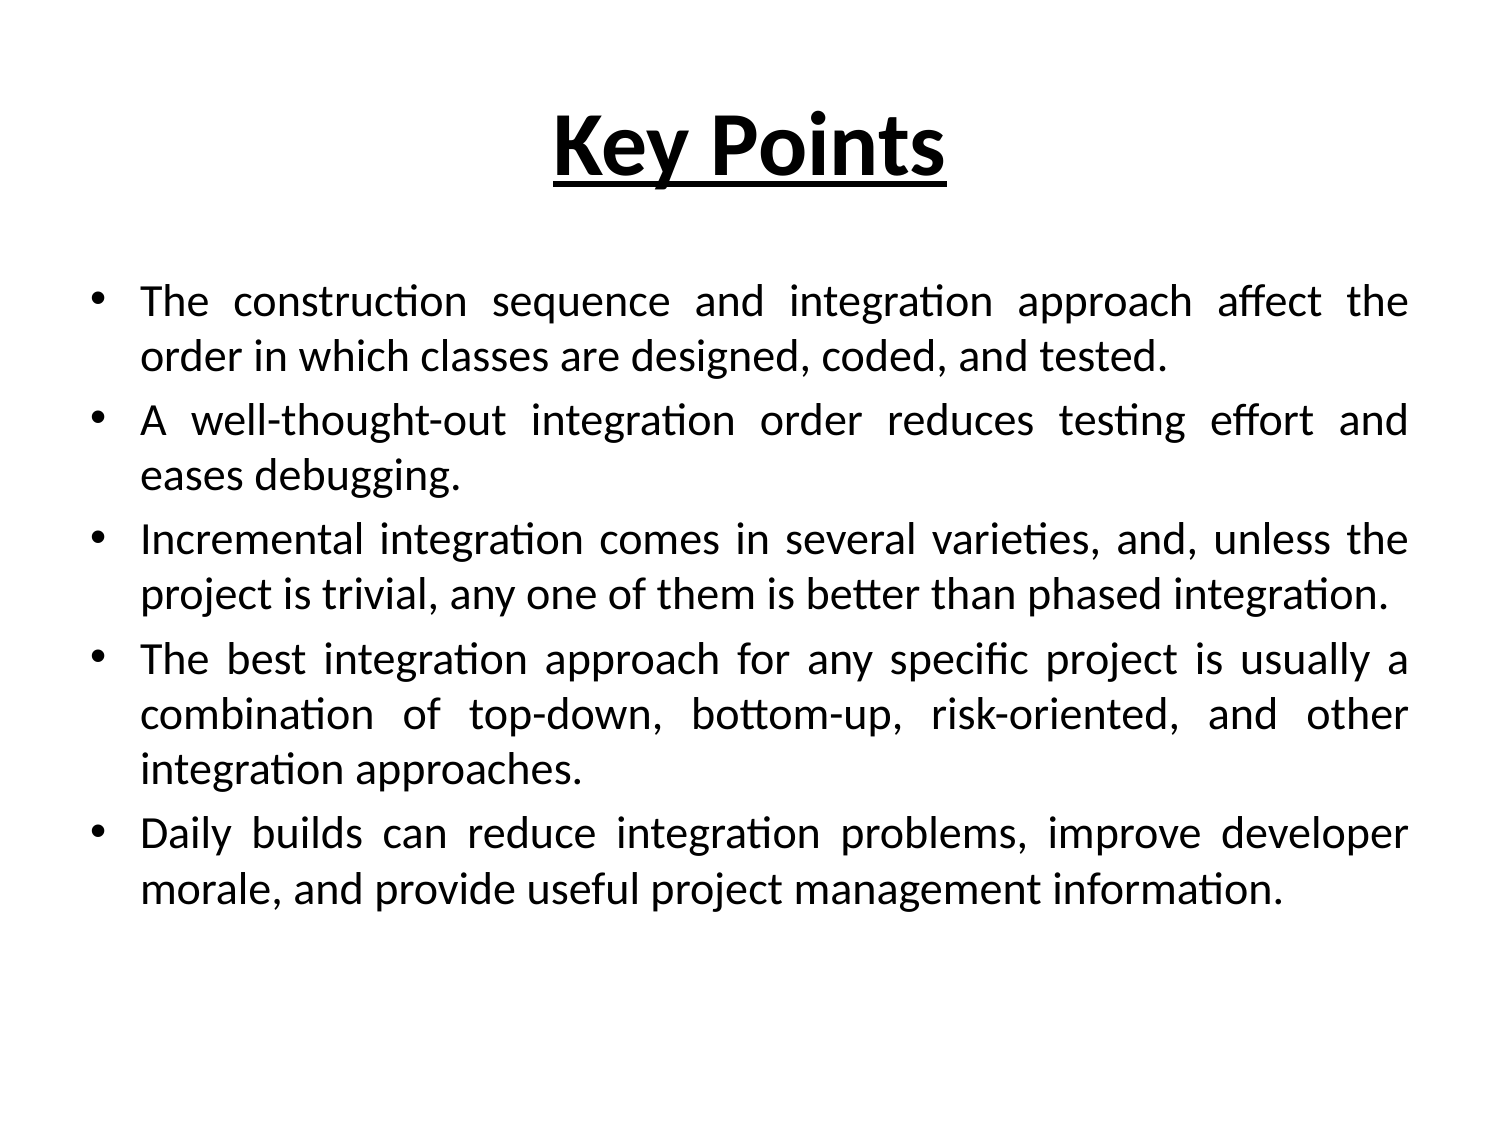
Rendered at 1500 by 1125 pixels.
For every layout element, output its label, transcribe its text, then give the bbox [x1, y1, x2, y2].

title Key Points [75, 45, 1425, 233]
list The construction sequence and integration approach affect the order in which classes are designed, coded, and tested. A well-thought-out integration order reduces testing effort and eases debugging. Incremental integration comes in several varieties, and, unless the project is trivial, any one of them is better than phased integration. The best integration approach for any specific project is usually a combination of top-down, bottom-up, risk-oriented, and other integration approaches. Daily builds can reduce integration problems, improve developer morale, and provide useful project management information. [75, 262, 1425, 1005]
